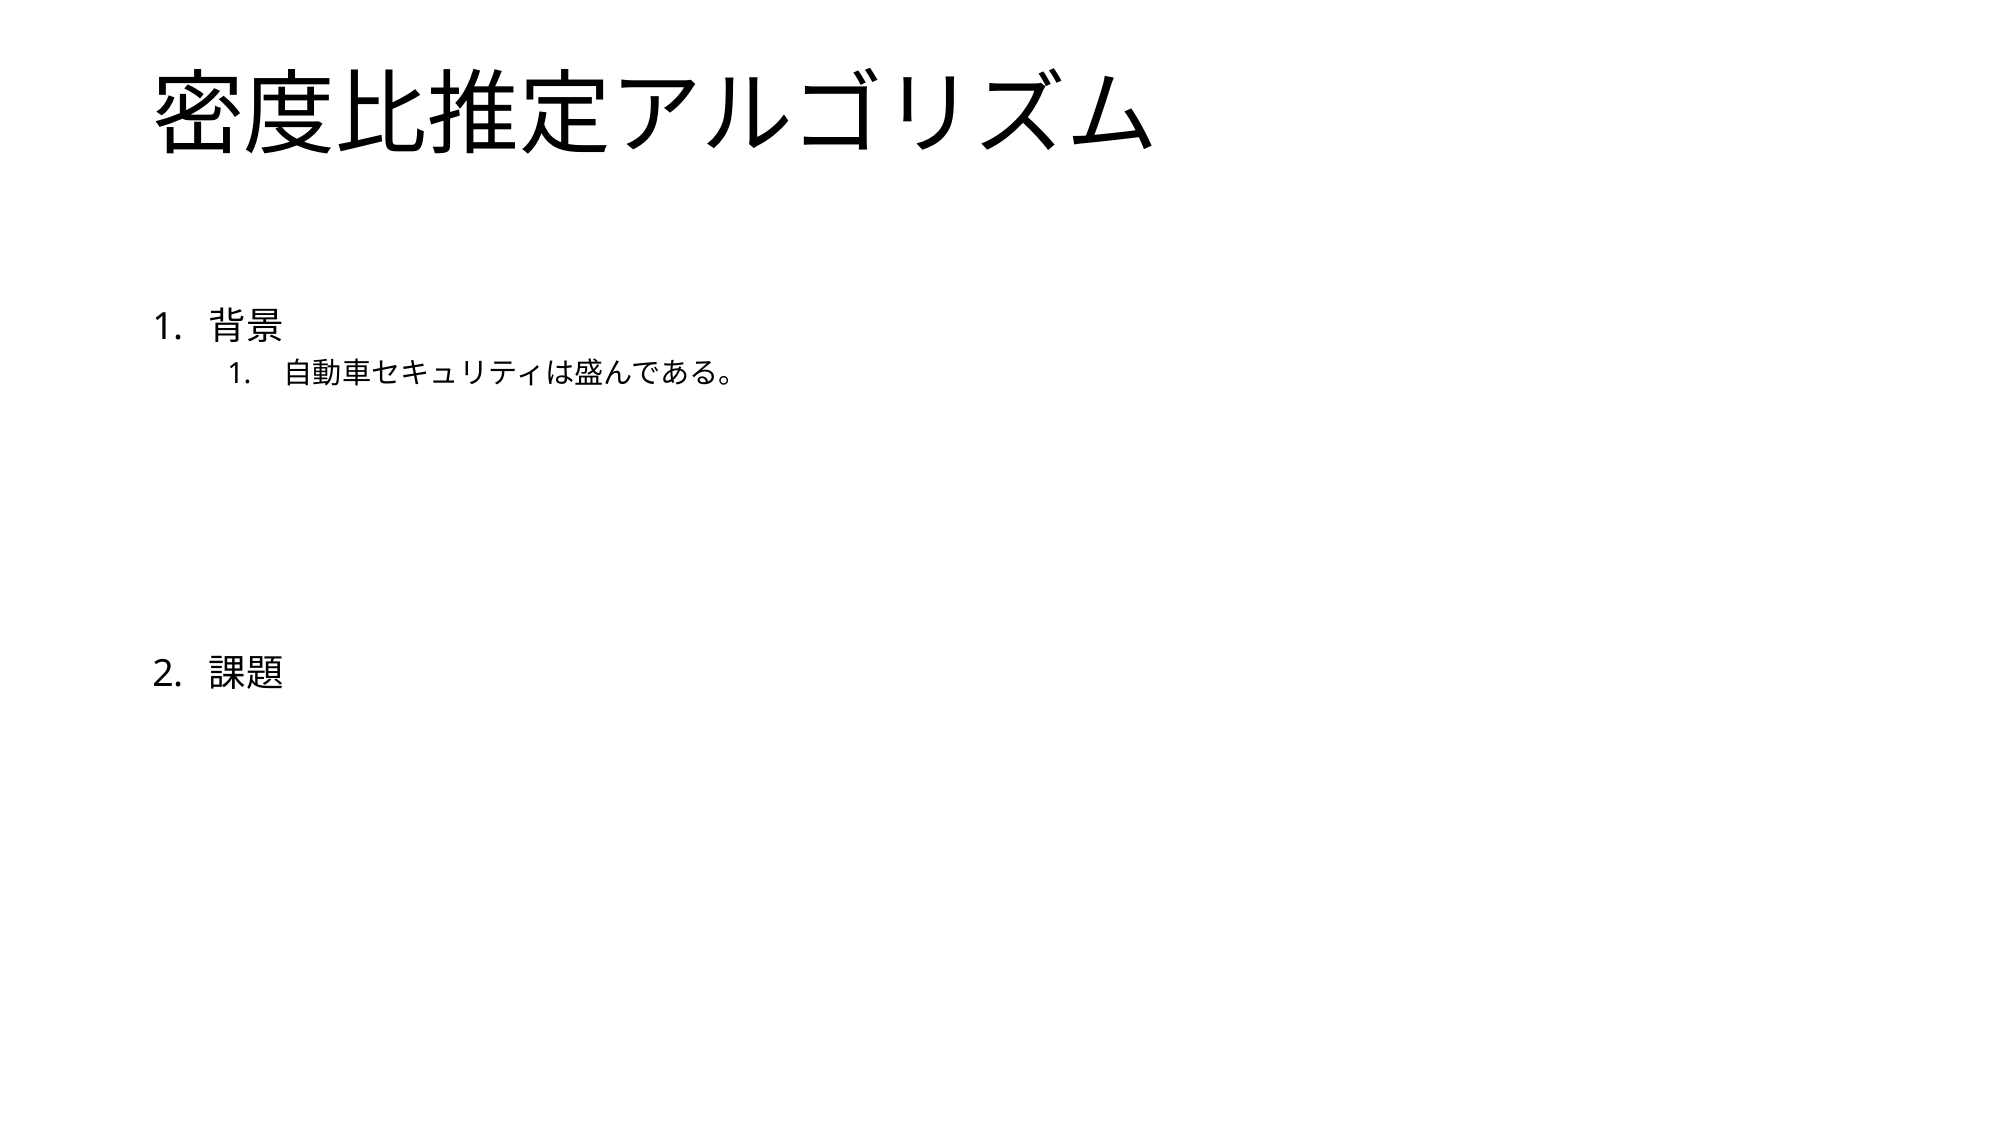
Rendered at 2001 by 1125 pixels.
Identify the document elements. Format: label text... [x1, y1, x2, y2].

list 背景 自動車セキュリティは盛んである。 課題 [137, 299, 1863, 1014]
title 密度比推定アルゴリズム [137, 59, 1863, 192]
